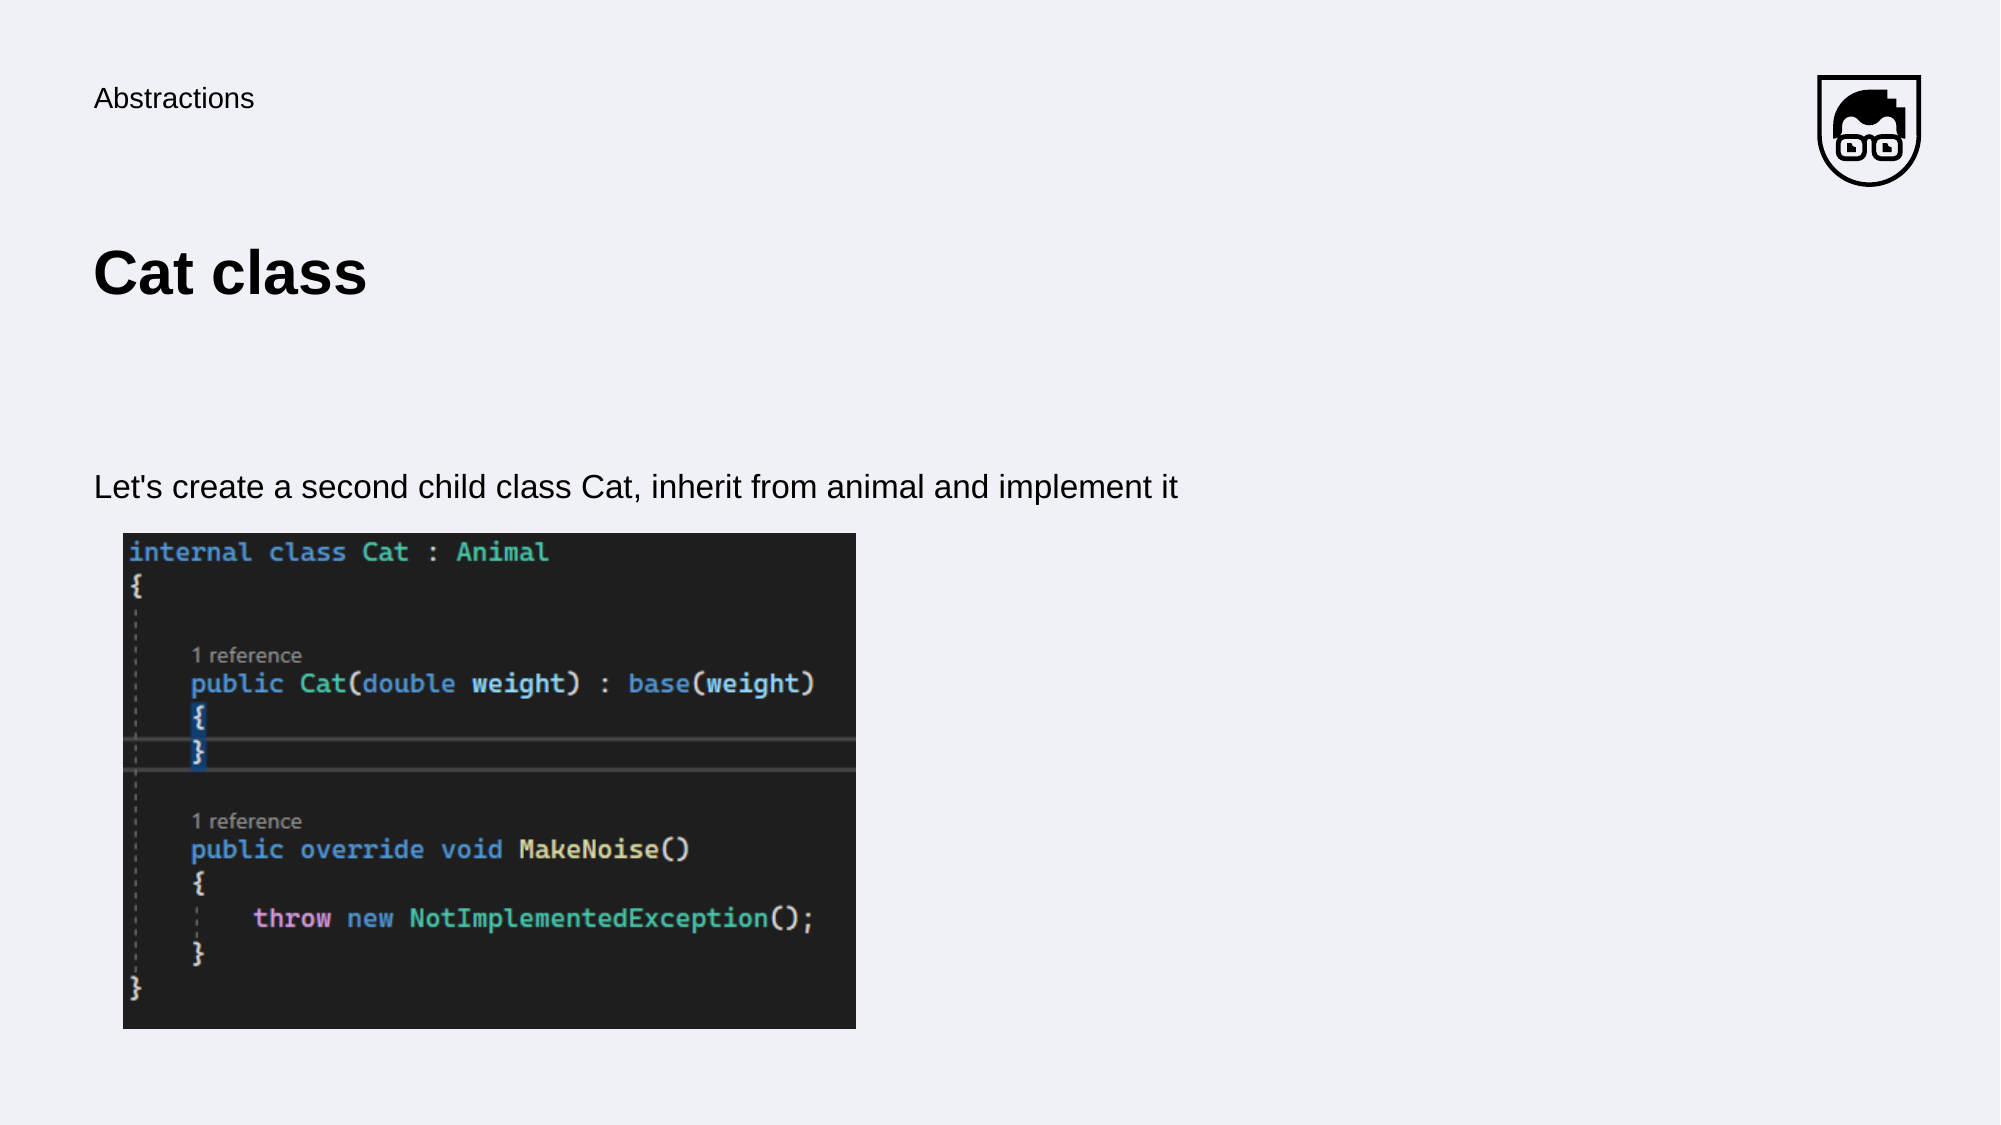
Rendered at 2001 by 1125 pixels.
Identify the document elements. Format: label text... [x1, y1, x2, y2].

title Cat class [78, 224, 1851, 438]
list Let's create a second child class Cat, inherit from animal and implement it [78, 438, 1861, 1085]
list Abstractions [78, 75, 1000, 150]
picture [123, 533, 856, 1029]
